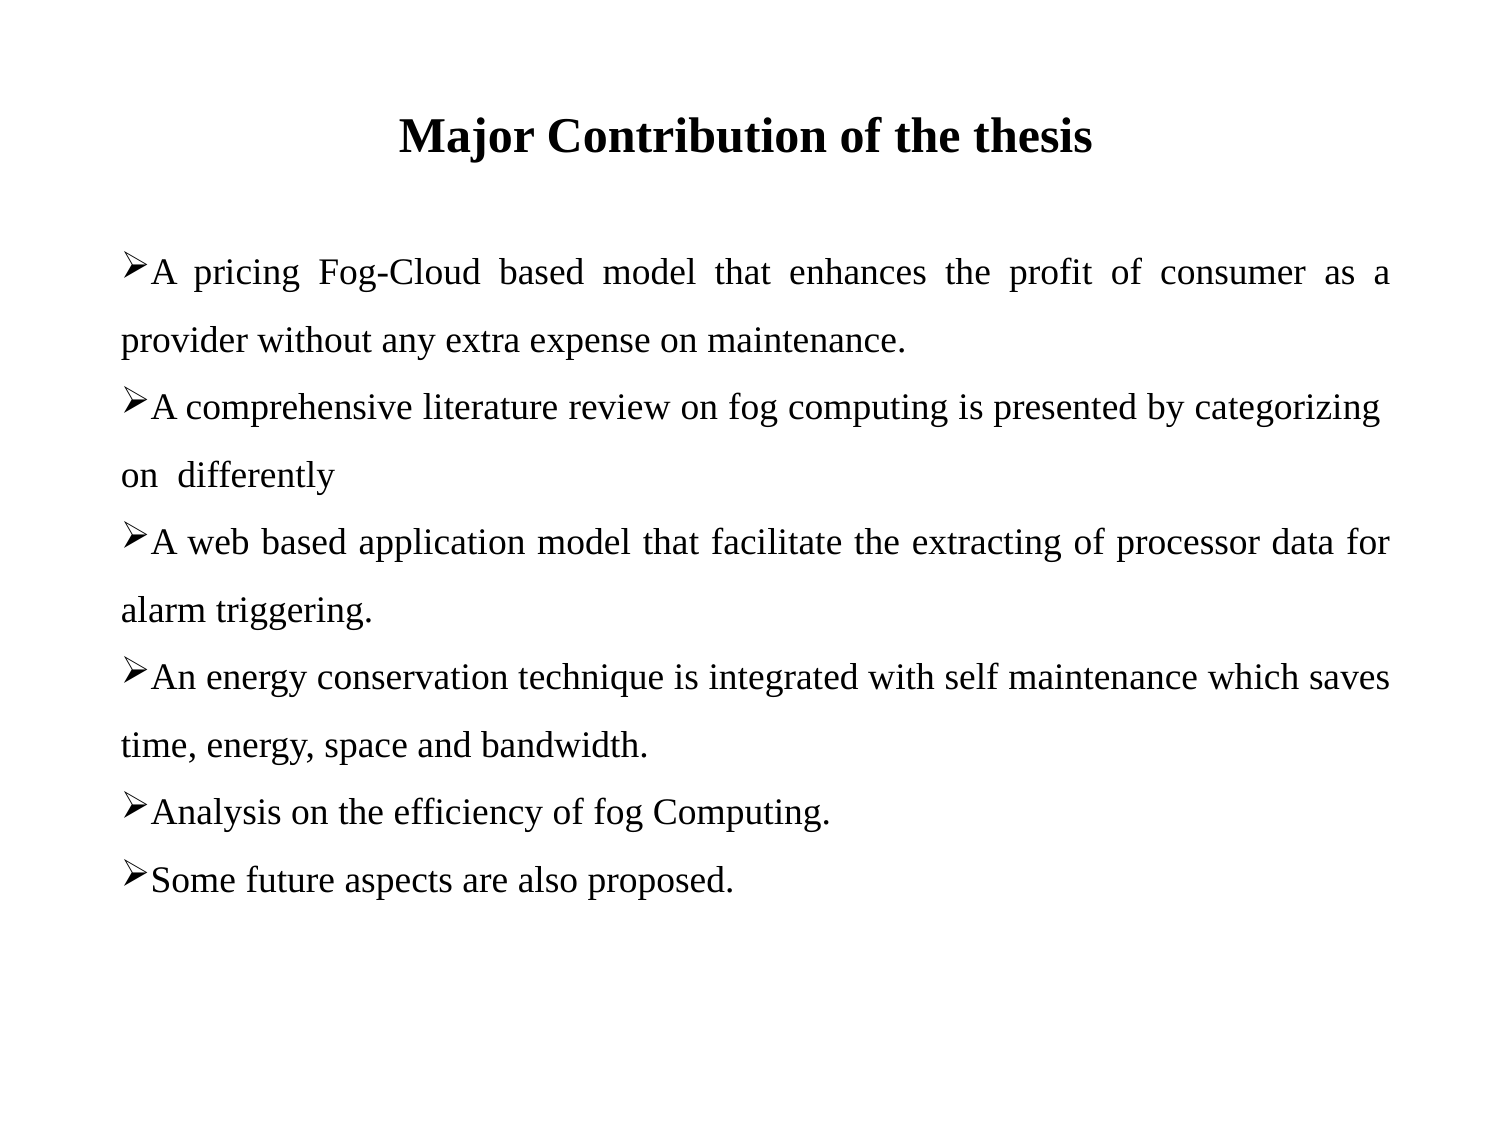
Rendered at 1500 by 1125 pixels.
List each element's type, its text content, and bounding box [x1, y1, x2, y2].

text_box Major Contribution of the thesis [245, 95, 1247, 231]
text_box A pricing Fog-Cloud based model that enhances the profit of consumer as a provider without any extra expense on maintenance. A comprehensive literature review on fog computing is presented by categorizing on differently A web based application model that facilitate the extracting of processor data for alarm triggering. An energy conservation technique is integrated with self maintenance which saves time, energy, space and bandwidth. Analysis on the efficiency of fog Computing. Some future aspects are also proposed. [106, 217, 1407, 907]
